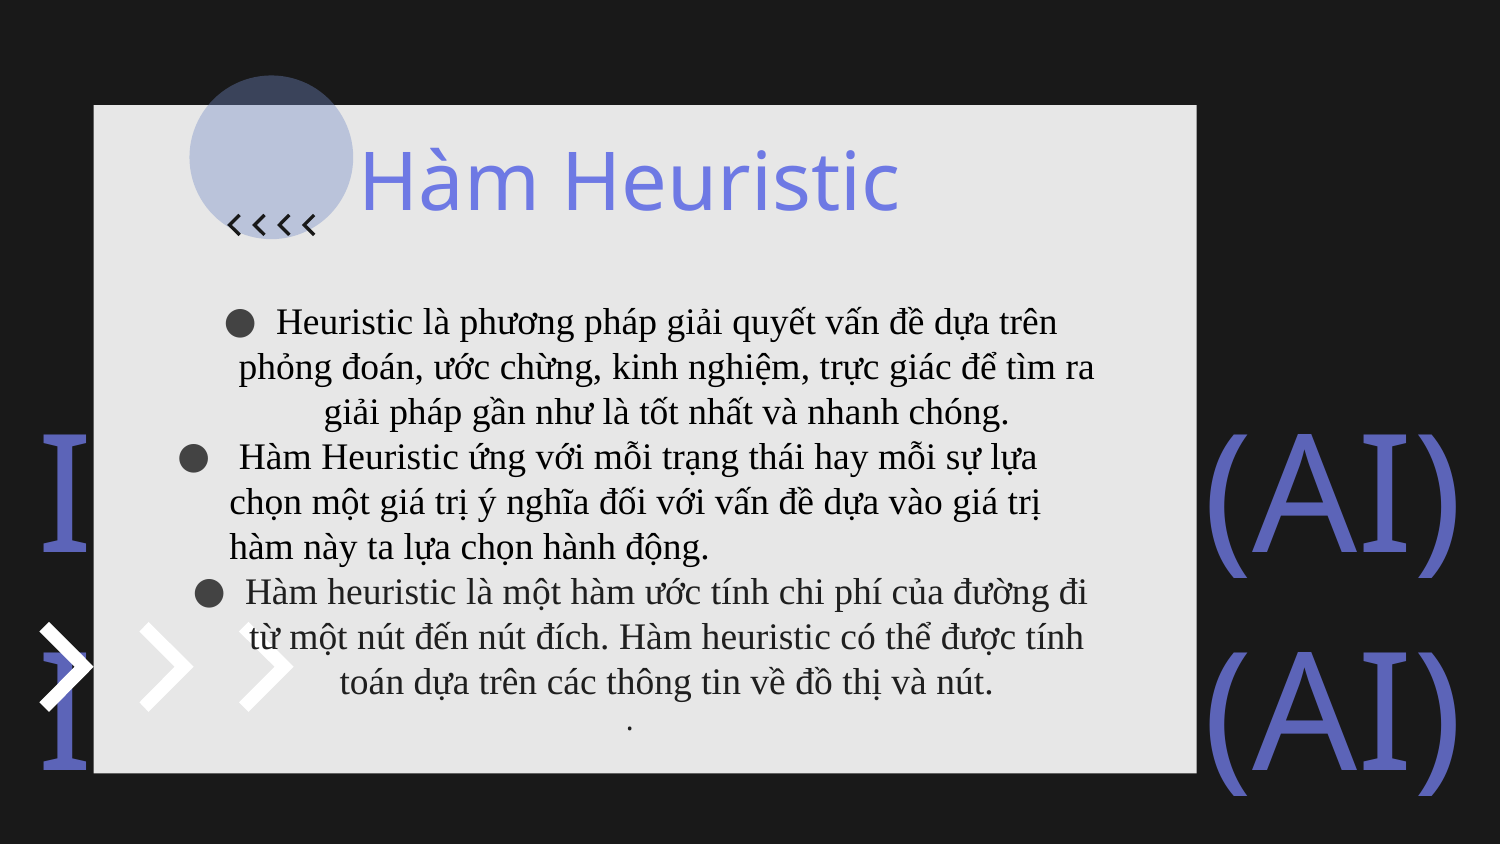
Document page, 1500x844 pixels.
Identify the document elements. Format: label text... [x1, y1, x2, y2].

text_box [226, 213, 316, 237]
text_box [0, 621, 294, 713]
list Heuristic là phương pháp giải quyết vấn đề dựa trên phỏng đoán, ước chừng, kinh nghiệm, trực giác để tìm ra giải pháp gần như là tốt nhất và nhanh chóng. Hàm Heuristic ứng với mỗi trạng thái hay mỗi sự lựa chọn một giá trị ý nghĩa đối với vấn đề dựa vào giá trị hàm này ta lựa chọn hành động. Hàm heuristic là một hàm ước tính chi phí của đường đi từ một nút đến nút đích. Hàm heuristic có thể được tính toán dựa trên các thông tin về đồ thị và nút. . [139, 281, 1121, 446]
title Hàm Heuristic [343, 131, 947, 225]
text_box [93, 105, 1197, 774]
text_box [189, 75, 354, 224]
